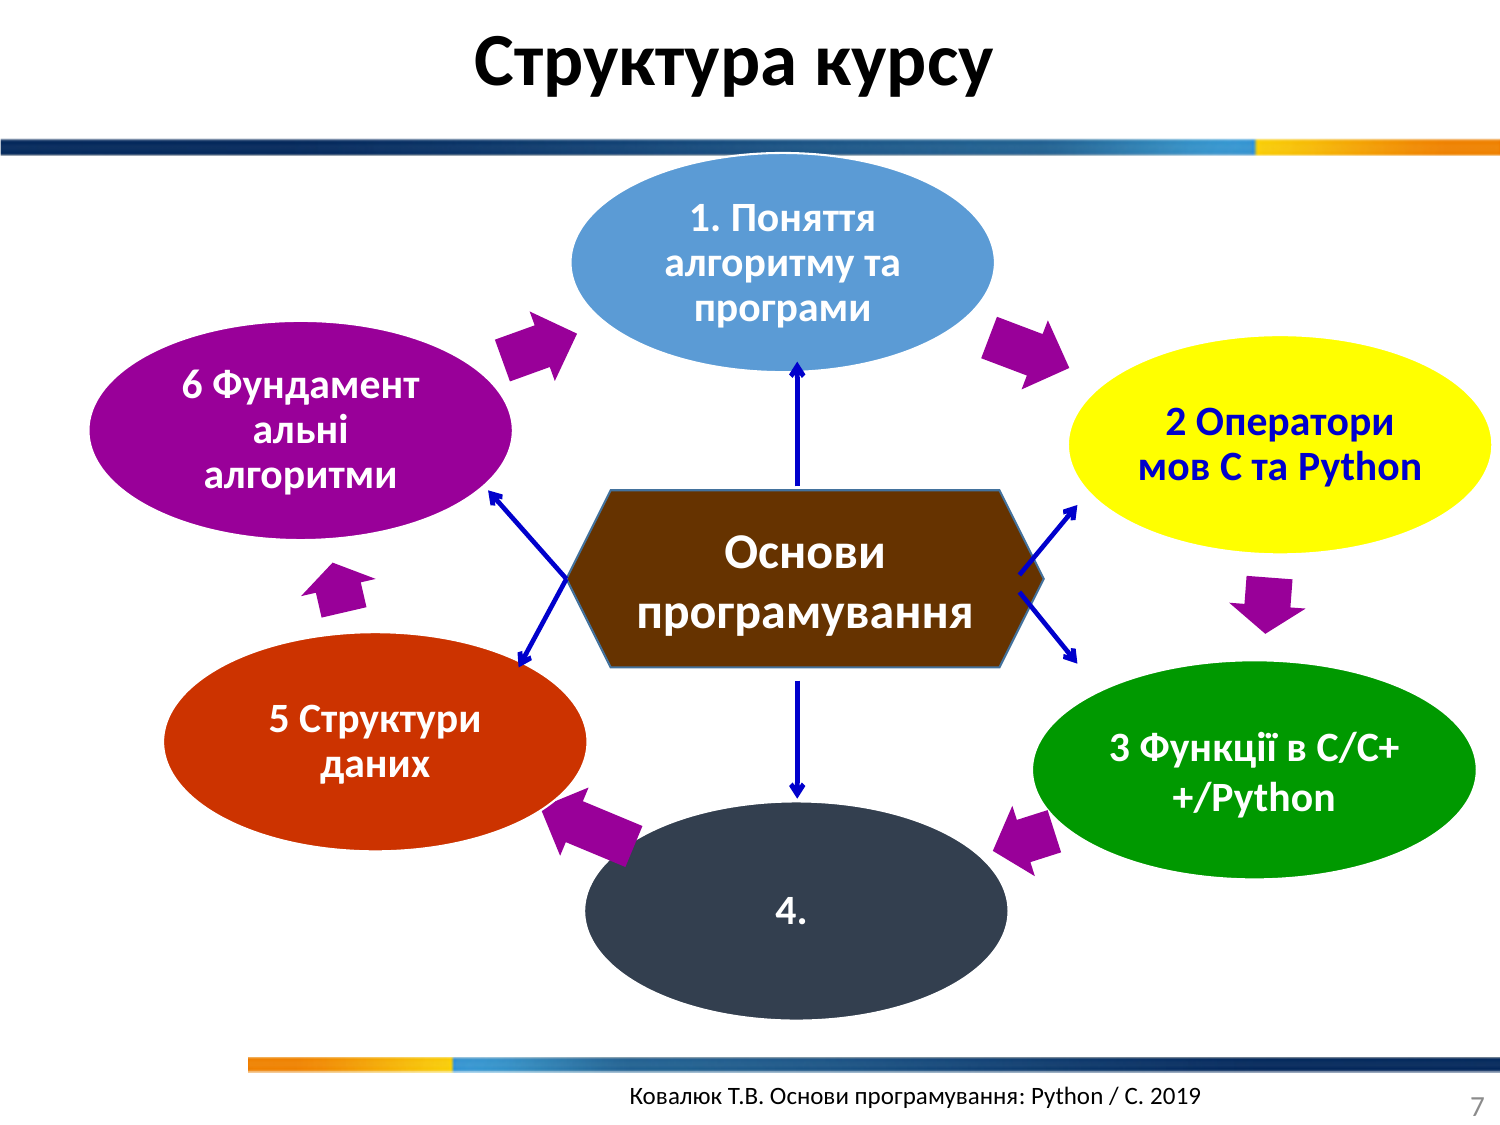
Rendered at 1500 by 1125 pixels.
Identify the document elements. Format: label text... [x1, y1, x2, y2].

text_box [1019, 504, 1078, 576]
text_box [1019, 591, 1078, 664]
picture [2, 139, 1500, 155]
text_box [88, 152, 1457, 1032]
slide_number 7 [1428, 1083, 1500, 1125]
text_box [487, 490, 567, 579]
text_box Структура курсу [0, 3, 1469, 109]
picture [248, 1057, 1500, 1073]
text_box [518, 578, 567, 668]
